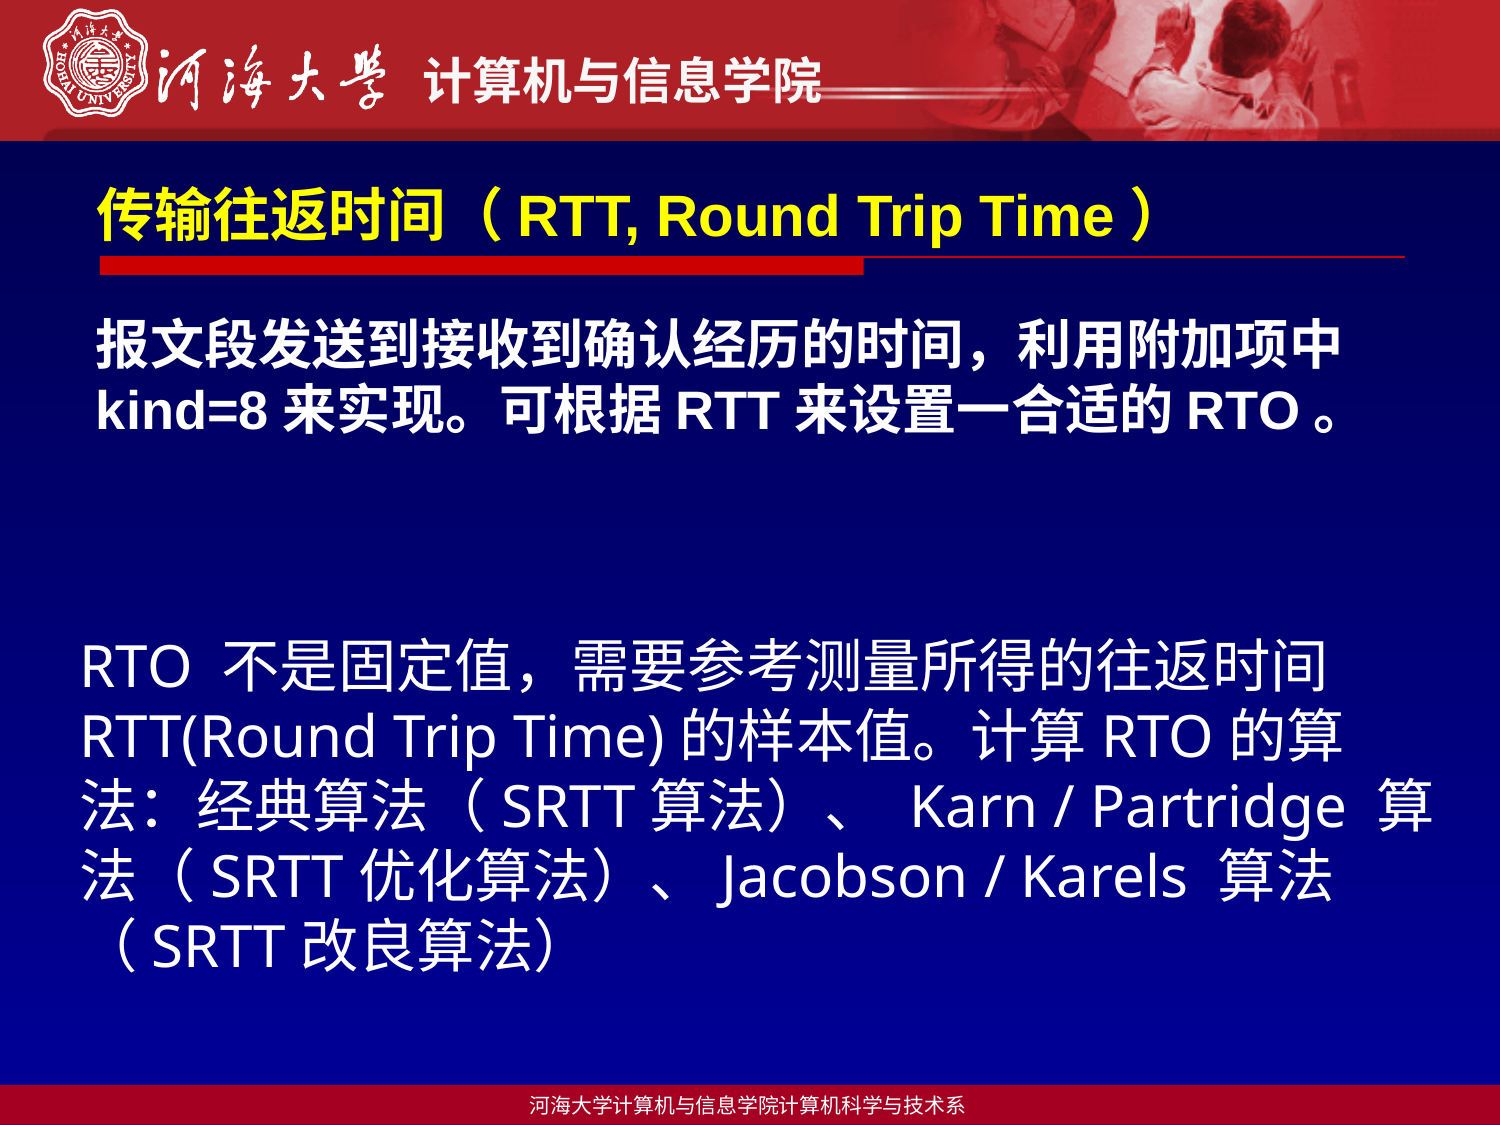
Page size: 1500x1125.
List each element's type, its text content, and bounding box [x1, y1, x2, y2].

picture [0, 0, 1500, 141]
text_box RTO 不是固定值，需要参考测量所得的往返时间RTT(Round Trip Time)的样本值。计算RTO的算法：经典算法（SRTT算法）、 Karn / Partridge 算法（SRTT优化算法）、Jacobson / Karels 算法（SRTT改良算法） [64, 621, 1459, 987]
text_box 传输往返时间（RTT, Round Trip Time） [81, 170, 1317, 256]
text_box 报文段发送到接收到确认经历的时间，利用附加项中kind=8来实现。可根据RTT来设置一合适的RTO。 [81, 302, 1500, 448]
